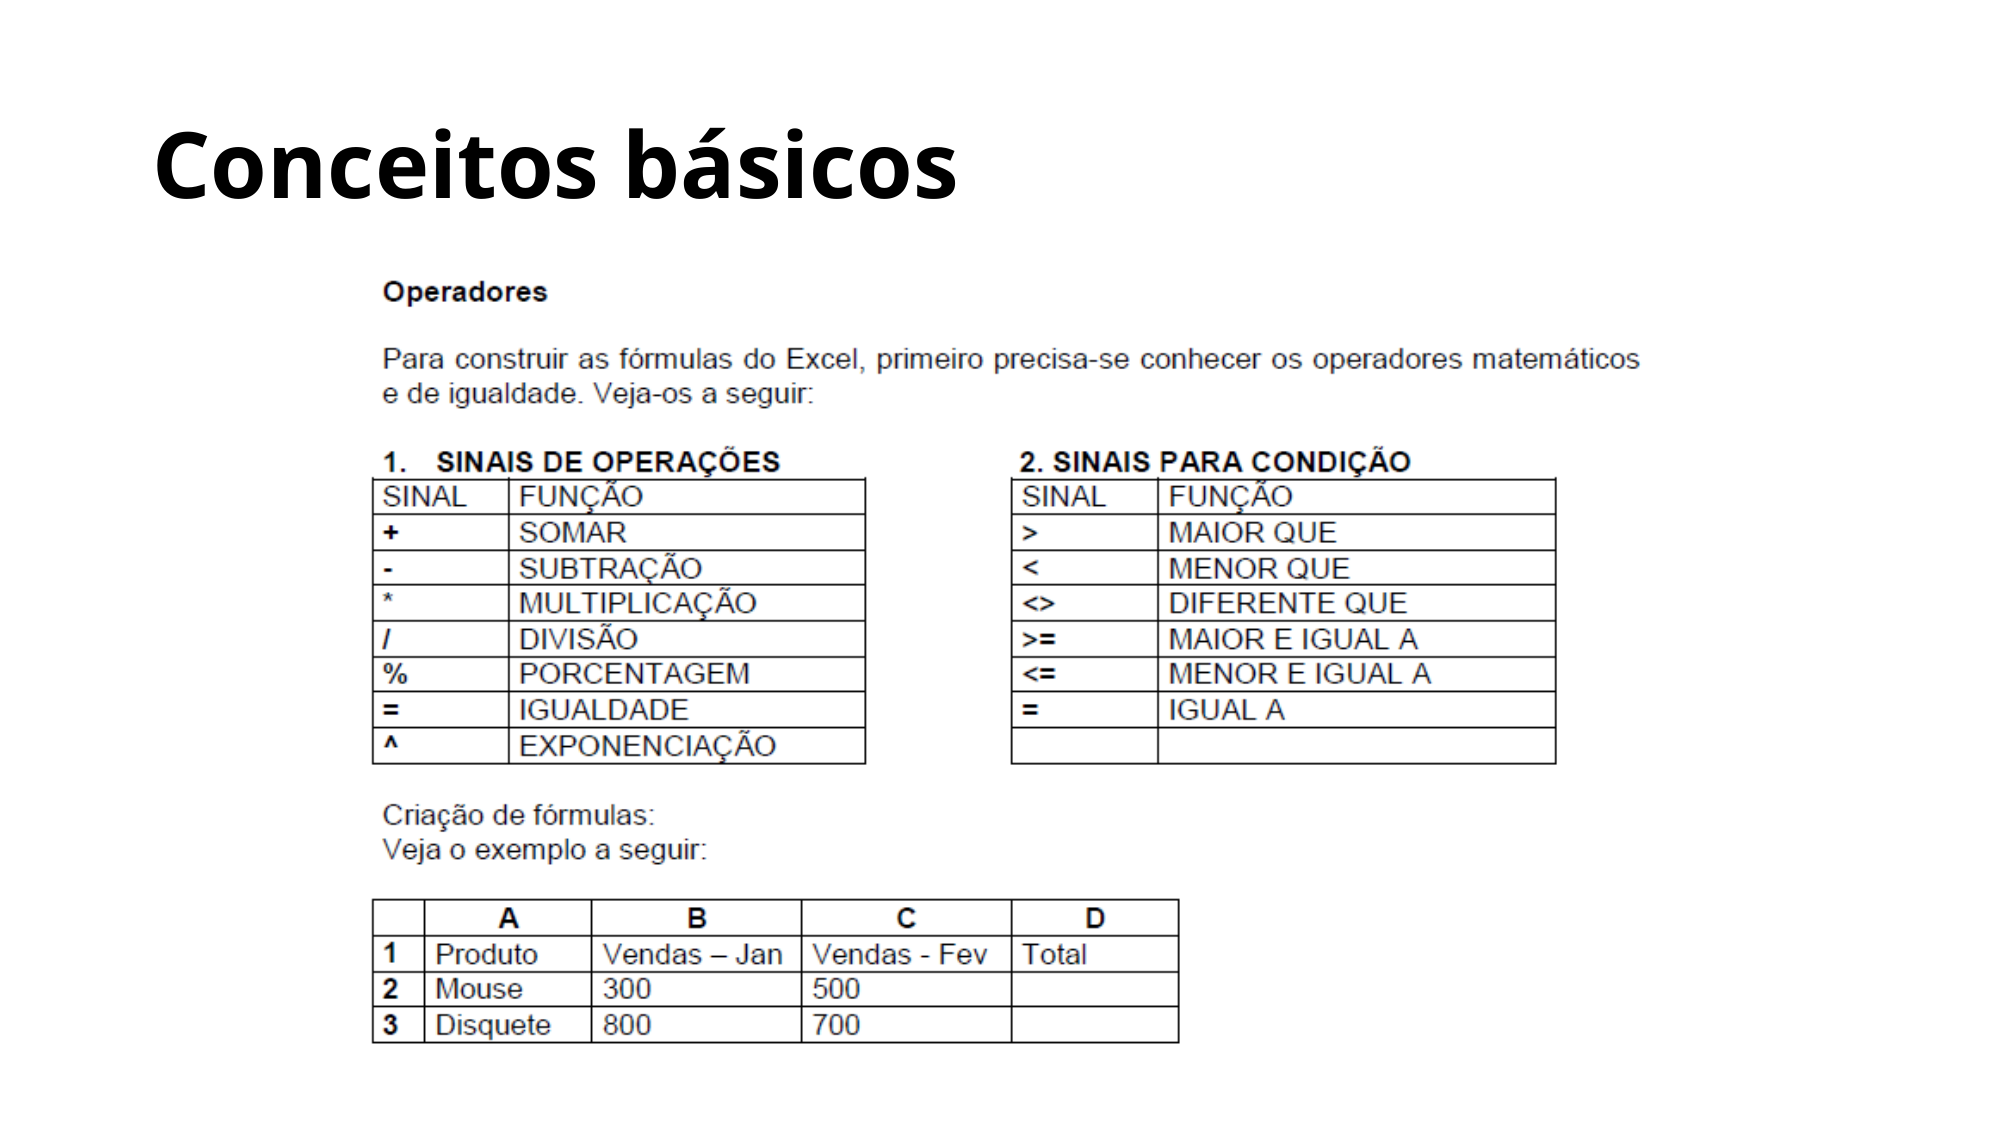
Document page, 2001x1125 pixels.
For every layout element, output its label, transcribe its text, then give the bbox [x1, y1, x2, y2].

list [350, 252, 1650, 1061]
title Conceitos básicos [137, 59, 1863, 278]
